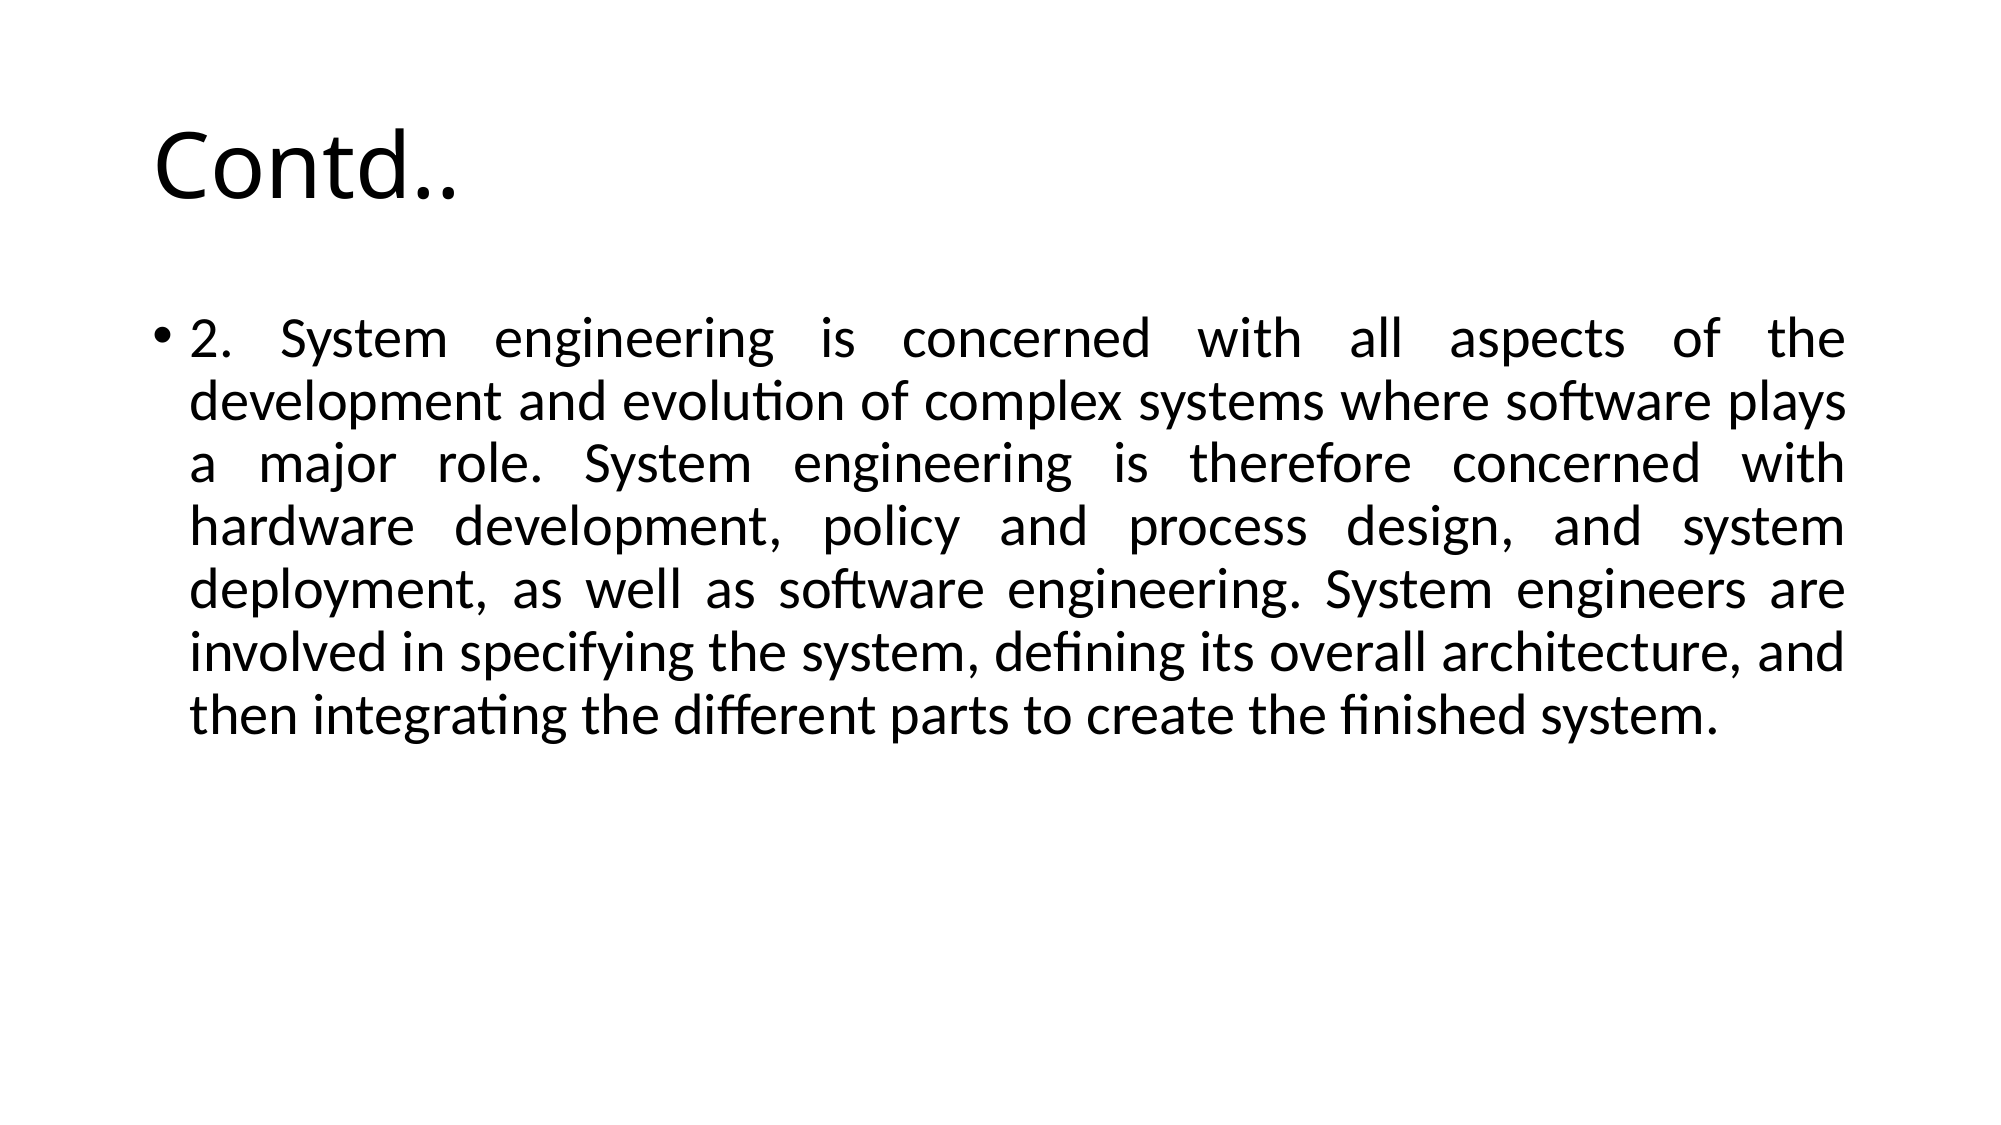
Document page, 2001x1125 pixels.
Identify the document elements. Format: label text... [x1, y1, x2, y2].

list 2. System engineering is concerned with all aspects of the development and evolution of complex systems where software plays a major role. System engineering is therefore concerned with hardware development, policy and process design, and system deployment, as well as software engineering. System engineers are involved in specifying the system, defining its overall architecture, and then integrating the different parts to create the finished system. [137, 299, 1863, 1014]
title Contd.. [137, 59, 1863, 278]
